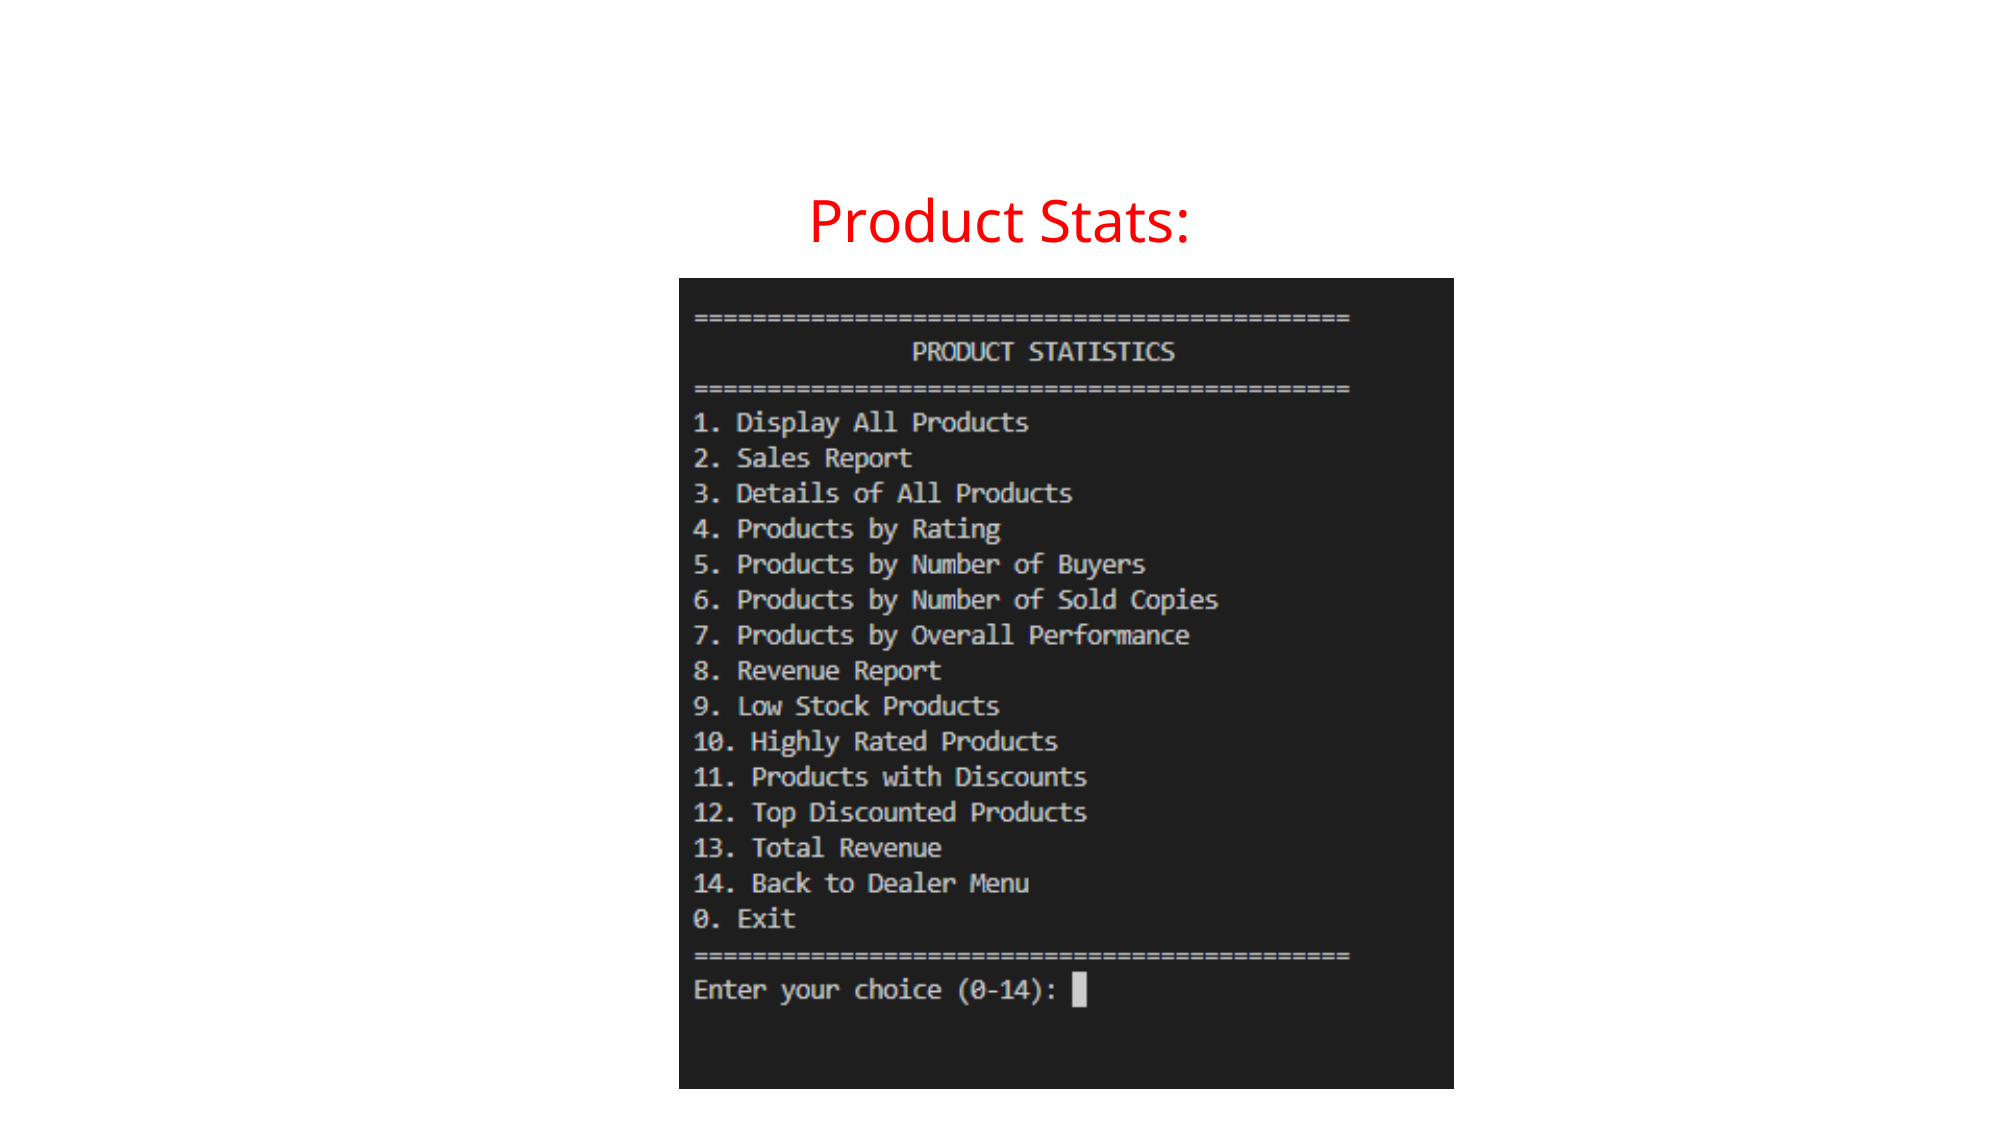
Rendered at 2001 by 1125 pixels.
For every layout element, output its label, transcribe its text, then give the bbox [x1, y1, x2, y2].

title Product Stats: [249, 184, 1750, 263]
picture [679, 278, 1454, 1089]
